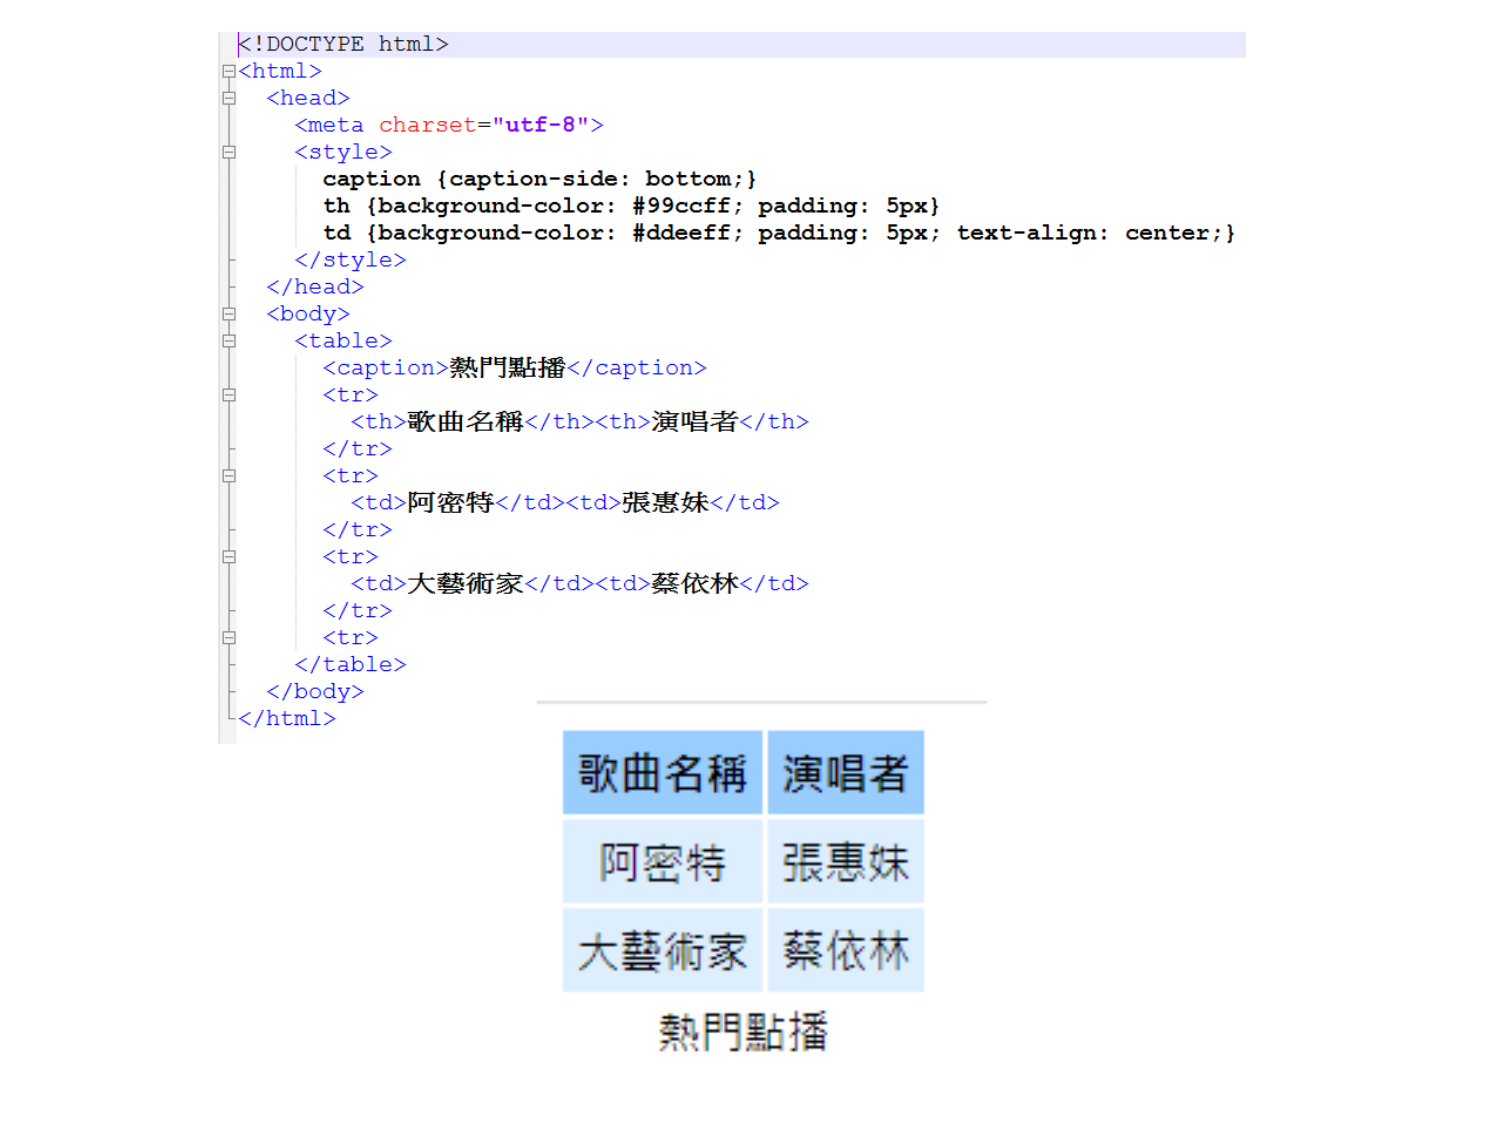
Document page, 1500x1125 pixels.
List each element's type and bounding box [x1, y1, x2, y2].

picture [218, 31, 1246, 1087]
